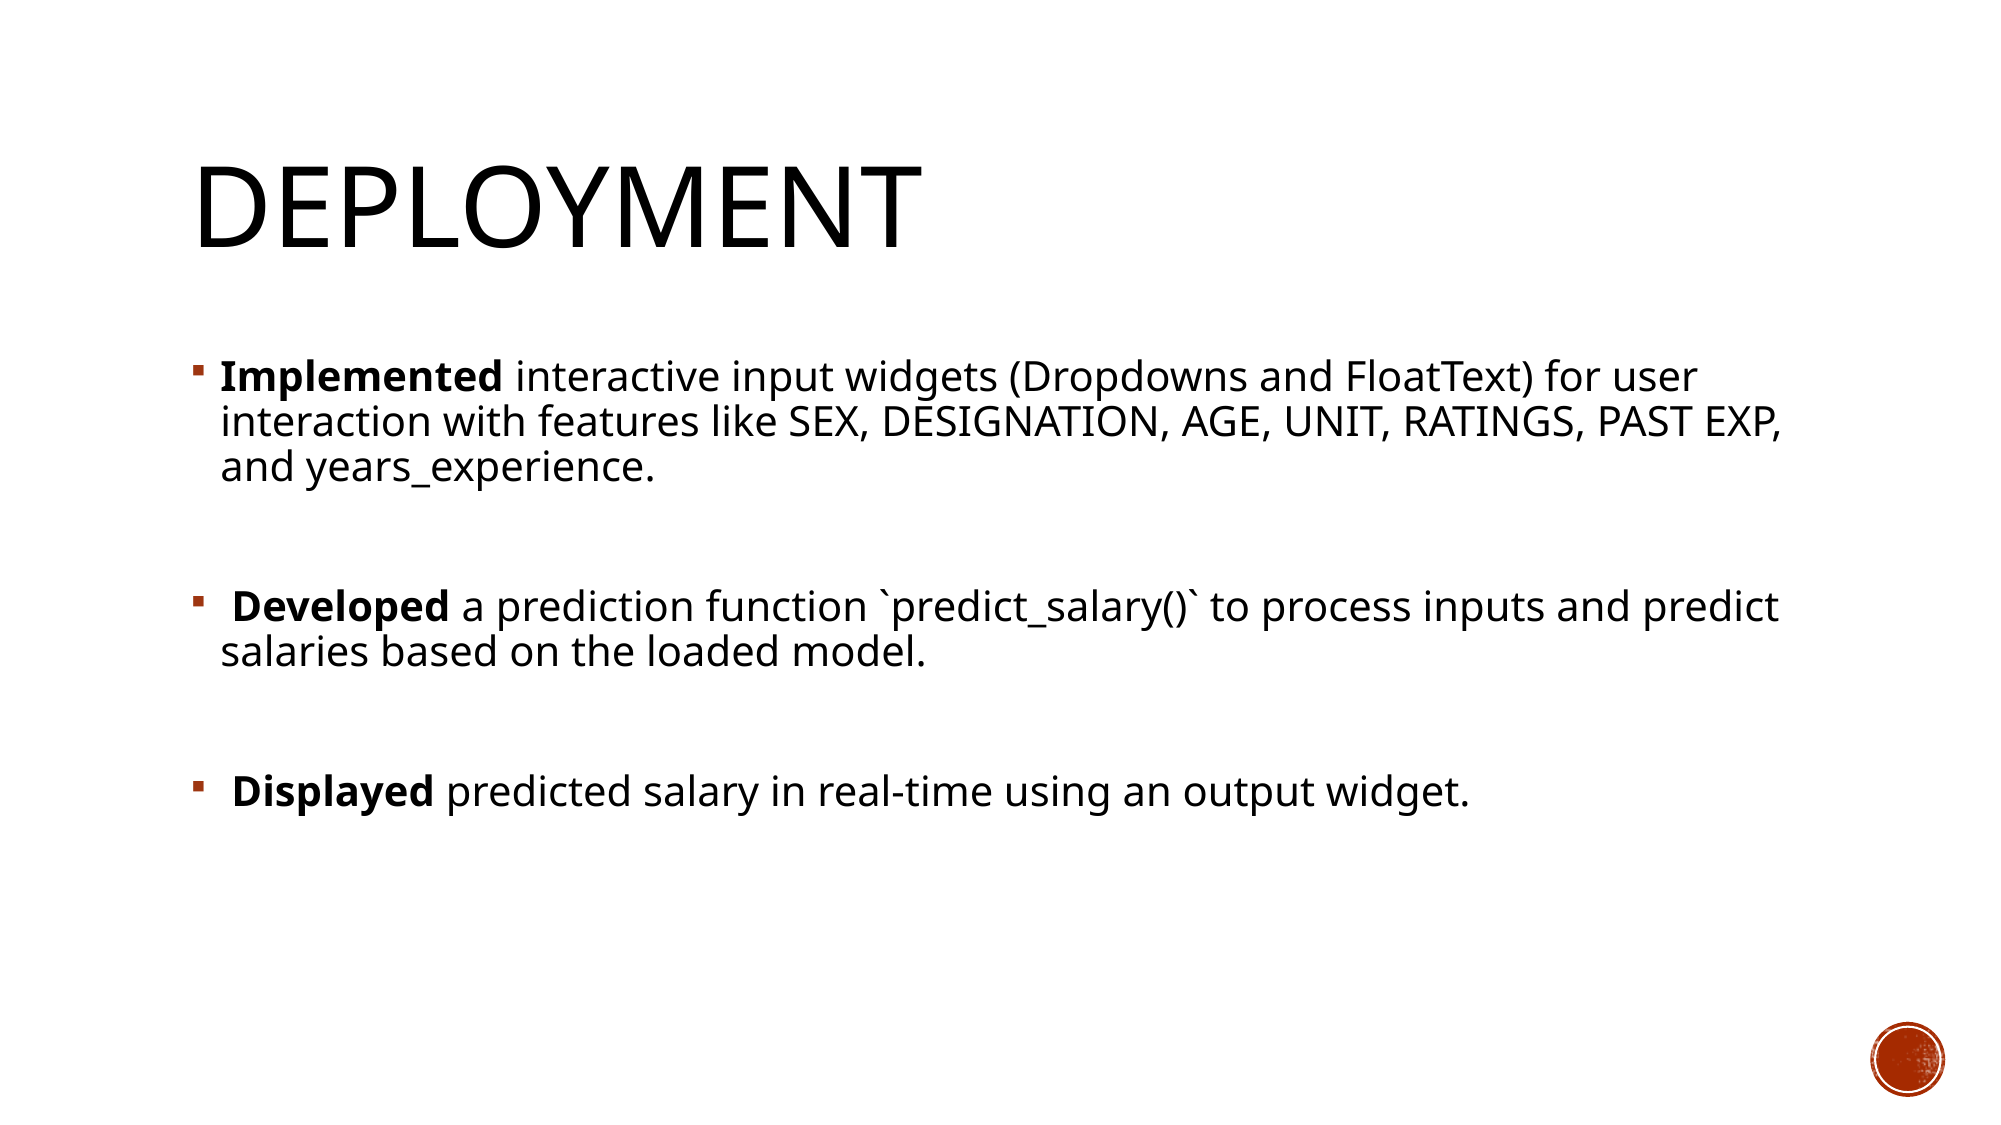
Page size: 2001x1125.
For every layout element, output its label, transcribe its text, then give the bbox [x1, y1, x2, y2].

list Implemented interactive input widgets (Dropdowns and FloatText) for user interaction with features like SEX, DESIGNATION, AGE, UNIT, RATINGS, PAST EXP, and years_experience. Developed a prediction function `predict_salary()` to process inputs and predict salaries based on the loaded model. Displayed predicted salary in real-time using an output widget. [175, 348, 1826, 1013]
title DEPLOYMENT [175, 79, 1826, 344]
